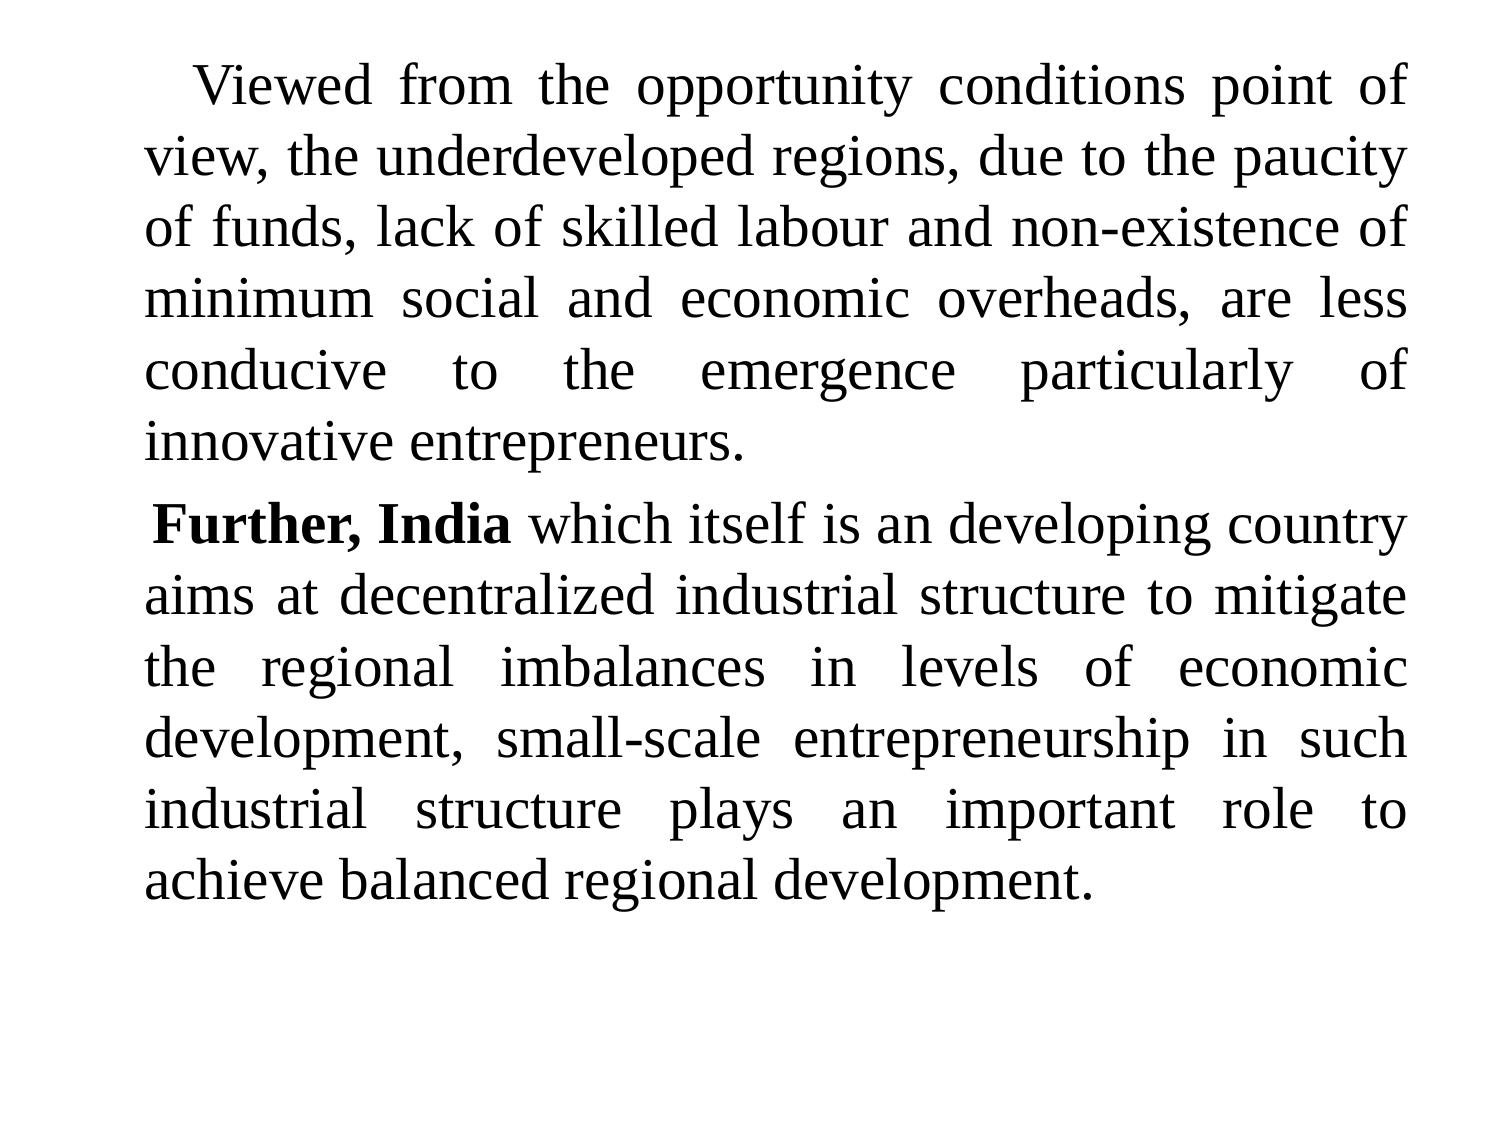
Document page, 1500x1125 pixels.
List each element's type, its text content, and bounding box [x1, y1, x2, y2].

list Viewed from the opportunity conditions point of view, the underdeveloped regions, due to the paucity of funds, lack of skilled labour and non-existence of minimum social and economic overheads, are less conducive to the emergence particularly of innovative entrepreneurs. Further, India which itself is an developing country aims at decentralized industrial structure to mitigate the regional imbalances in levels of economic development, small-scale entrepreneurship in such industrial structure plays an important role to achieve balanced regional development. [75, 37, 1425, 1075]
